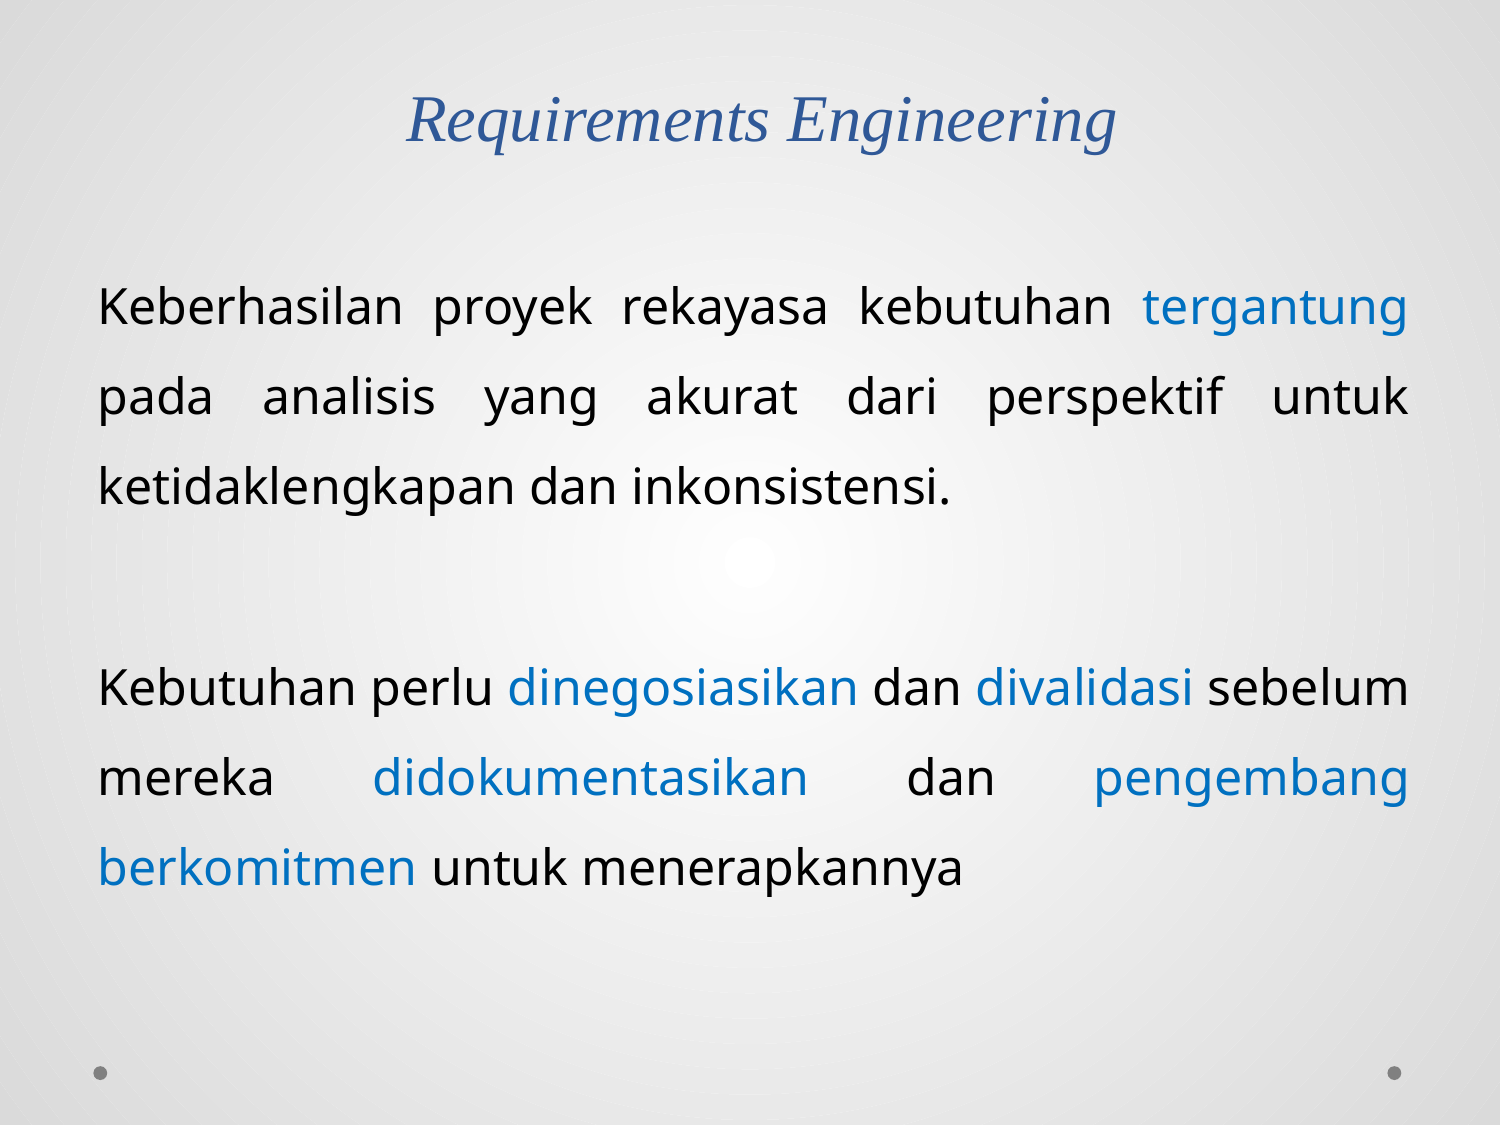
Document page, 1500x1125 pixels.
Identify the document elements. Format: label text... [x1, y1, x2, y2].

title Requirements Engineering [50, 50, 1475, 163]
list Keberhasilan proyek rekayasa kebutuhan tergantung pada analisis yang akurat dari perspektif untuk ketidaklengkapan dan inkonsistensi. Kebutuhan perlu dinegosiasikan dan divalidasi sebelum mereka didokumentasikan dan pengembang berkomitmen untuk menerapkannya [75, 237, 1425, 1025]
